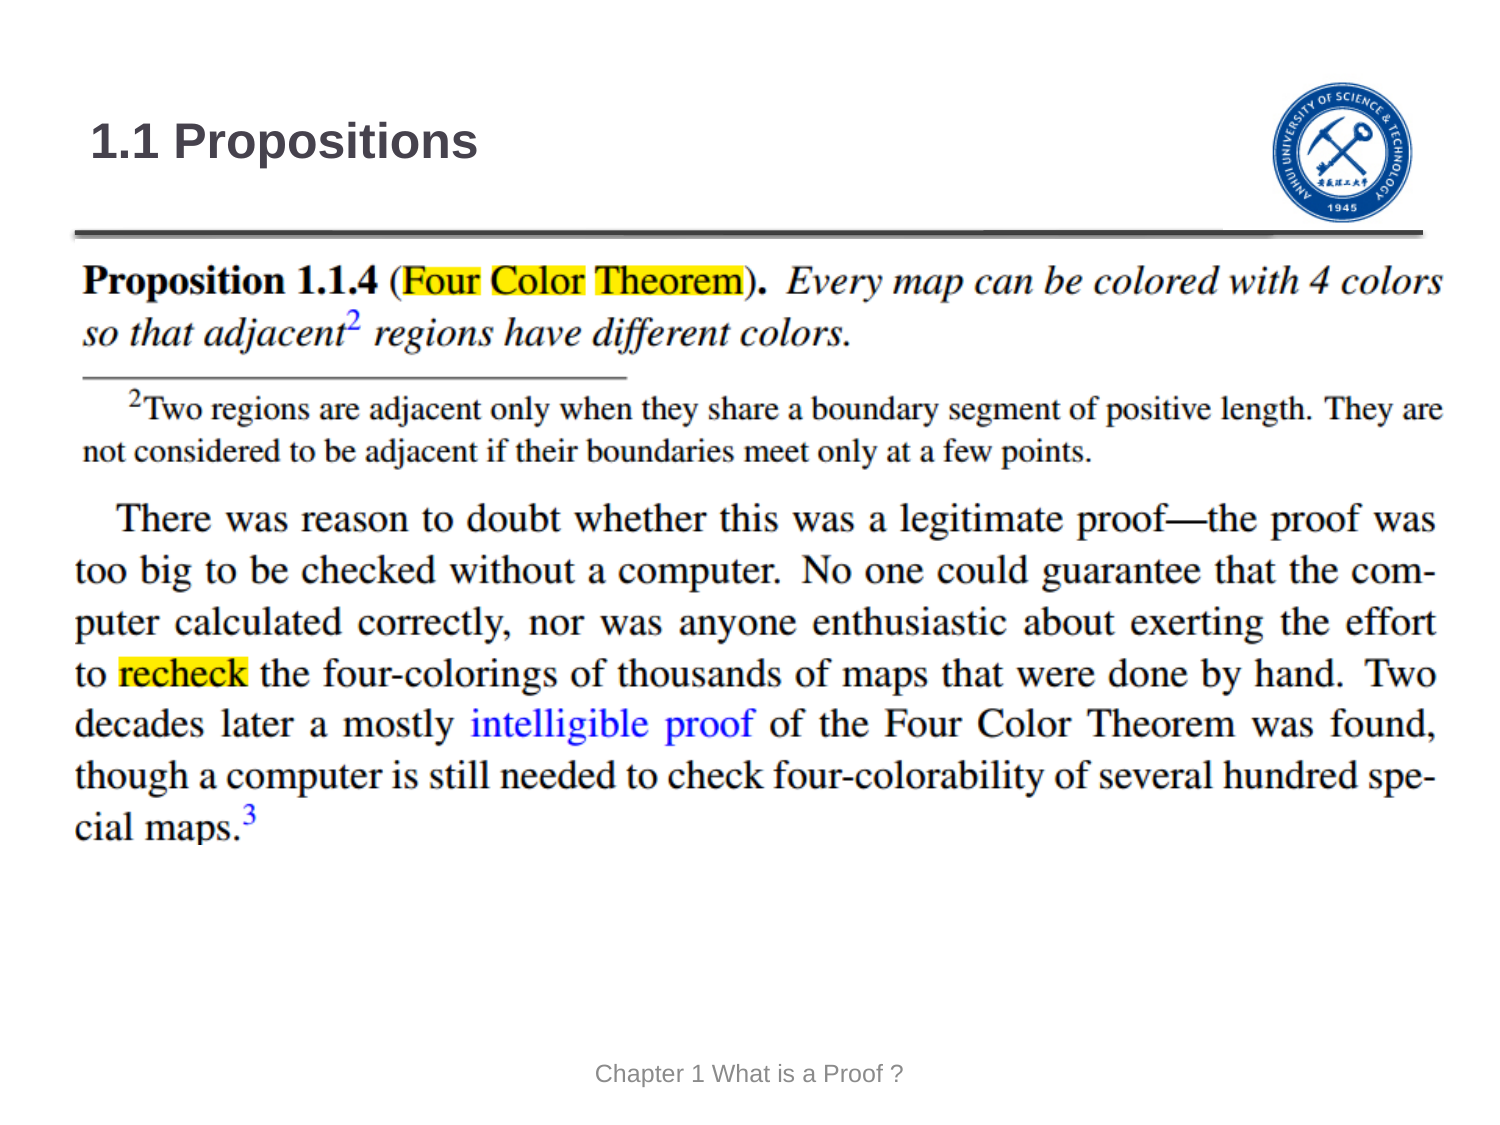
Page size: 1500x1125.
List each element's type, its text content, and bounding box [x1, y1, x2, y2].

title 1.1 Propositions [74, 44, 1272, 233]
footer Chapter 1 What is a Proof ? [512, 1042, 988, 1103]
picture [1223, 34, 1430, 230]
picture [74, 493, 1446, 845]
picture [74, 239, 1475, 473]
